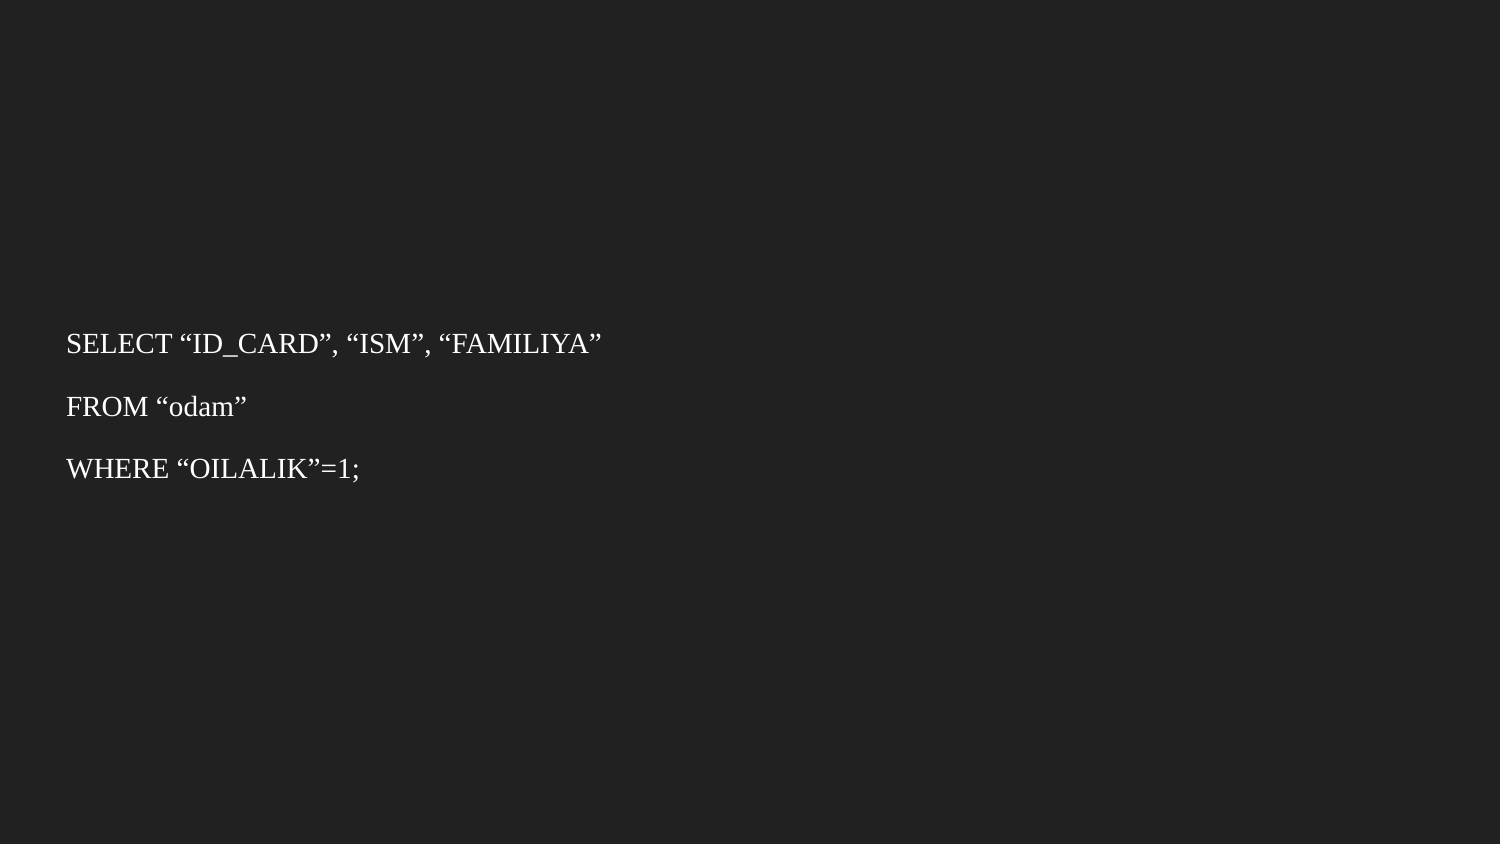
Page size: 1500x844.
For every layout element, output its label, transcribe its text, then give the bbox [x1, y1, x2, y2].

list SELECT “ID_CARD”, “ISM”, “FAMILIYA” FROM “odam” WHERE “OILALIK”=1; [51, 189, 1449, 750]
